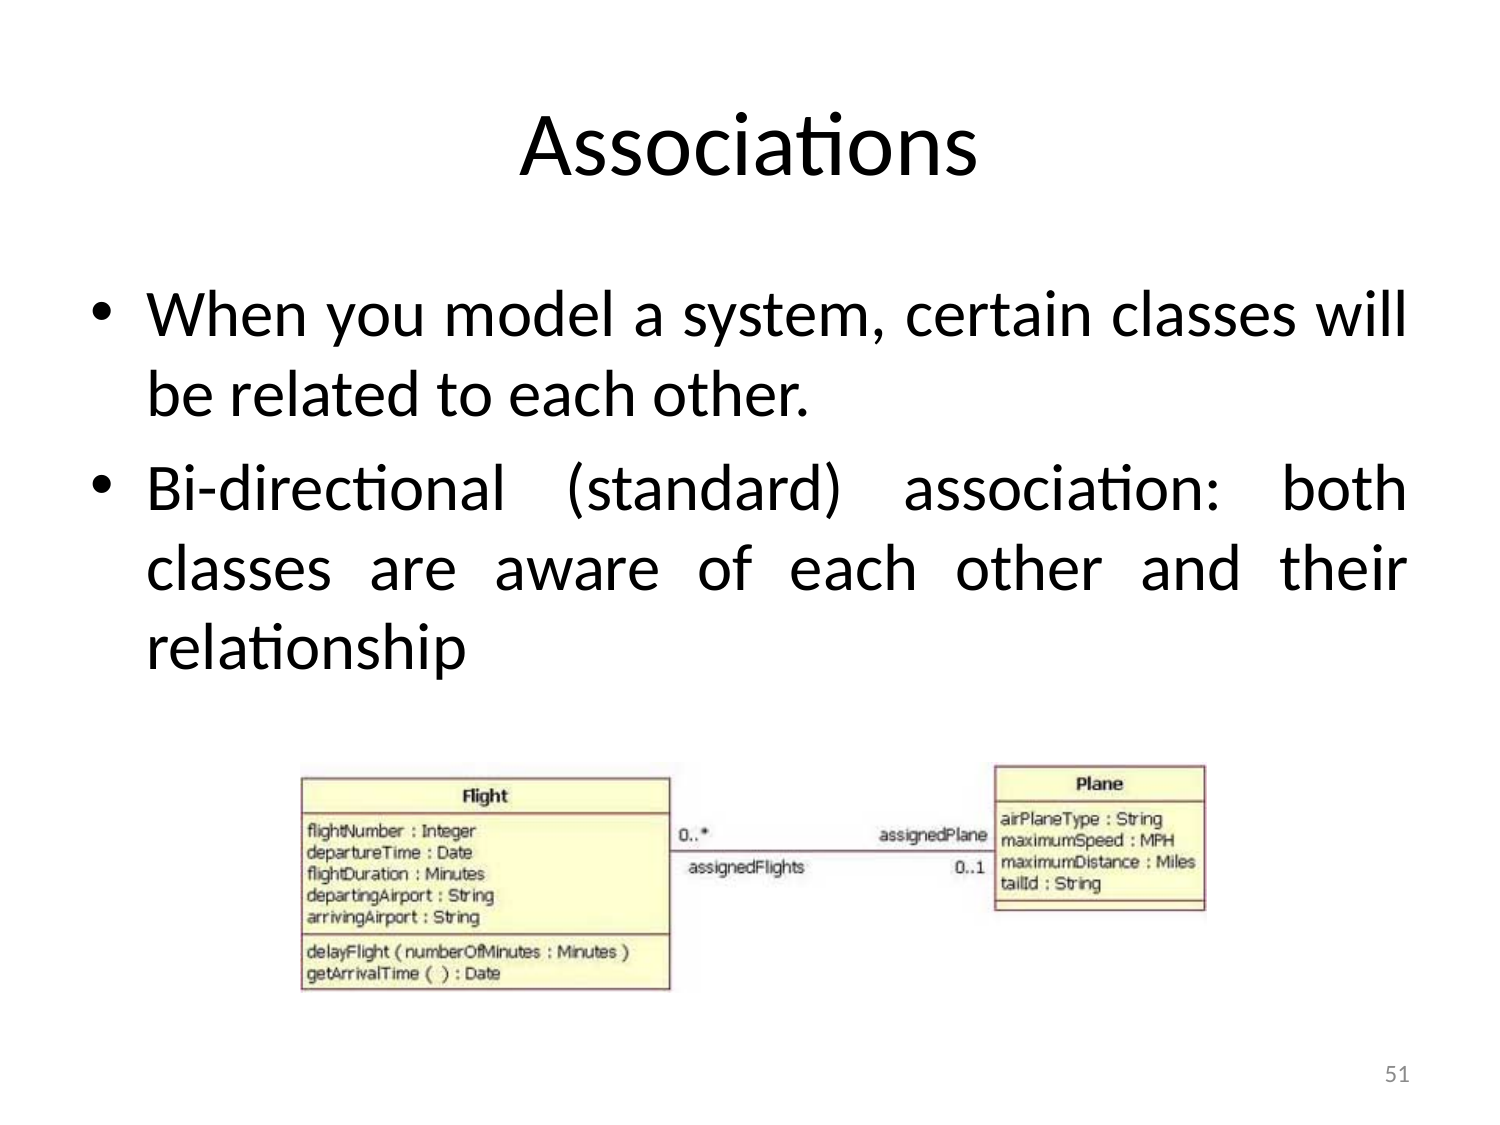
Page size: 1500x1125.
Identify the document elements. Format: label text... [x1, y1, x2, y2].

slide_number 51 [1074, 1042, 1425, 1103]
list When you model a system, certain classes will be related to each other. Bi-directional (standard) association: both classes are aware of each other and their relationship [75, 262, 1425, 1005]
picture [299, 762, 1207, 993]
title Associations [75, 45, 1425, 233]
